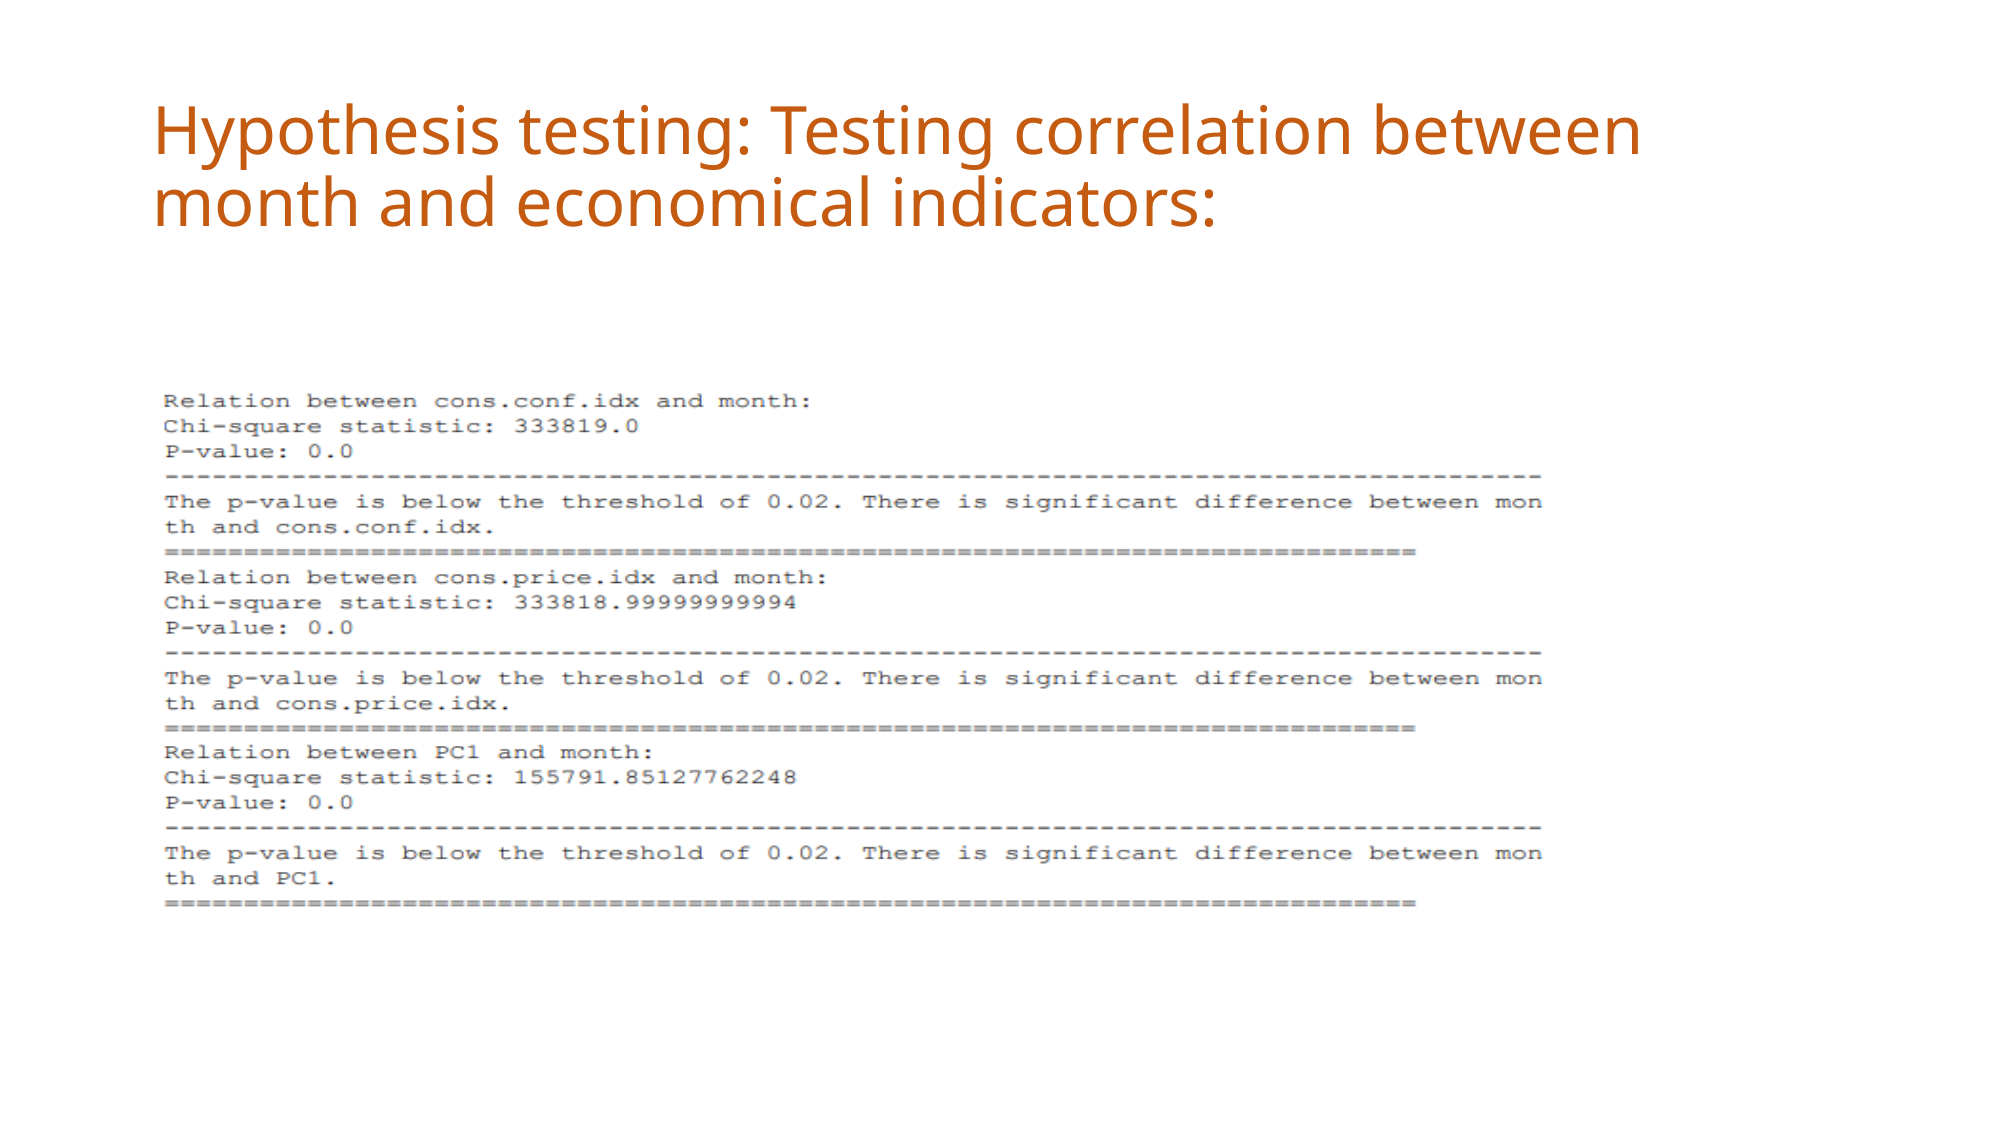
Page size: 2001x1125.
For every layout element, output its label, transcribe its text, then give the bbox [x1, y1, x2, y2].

picture [106, 373, 1633, 954]
title Hypothesis testing: Testing correlation between month and economical indicators: [137, 59, 1863, 278]
